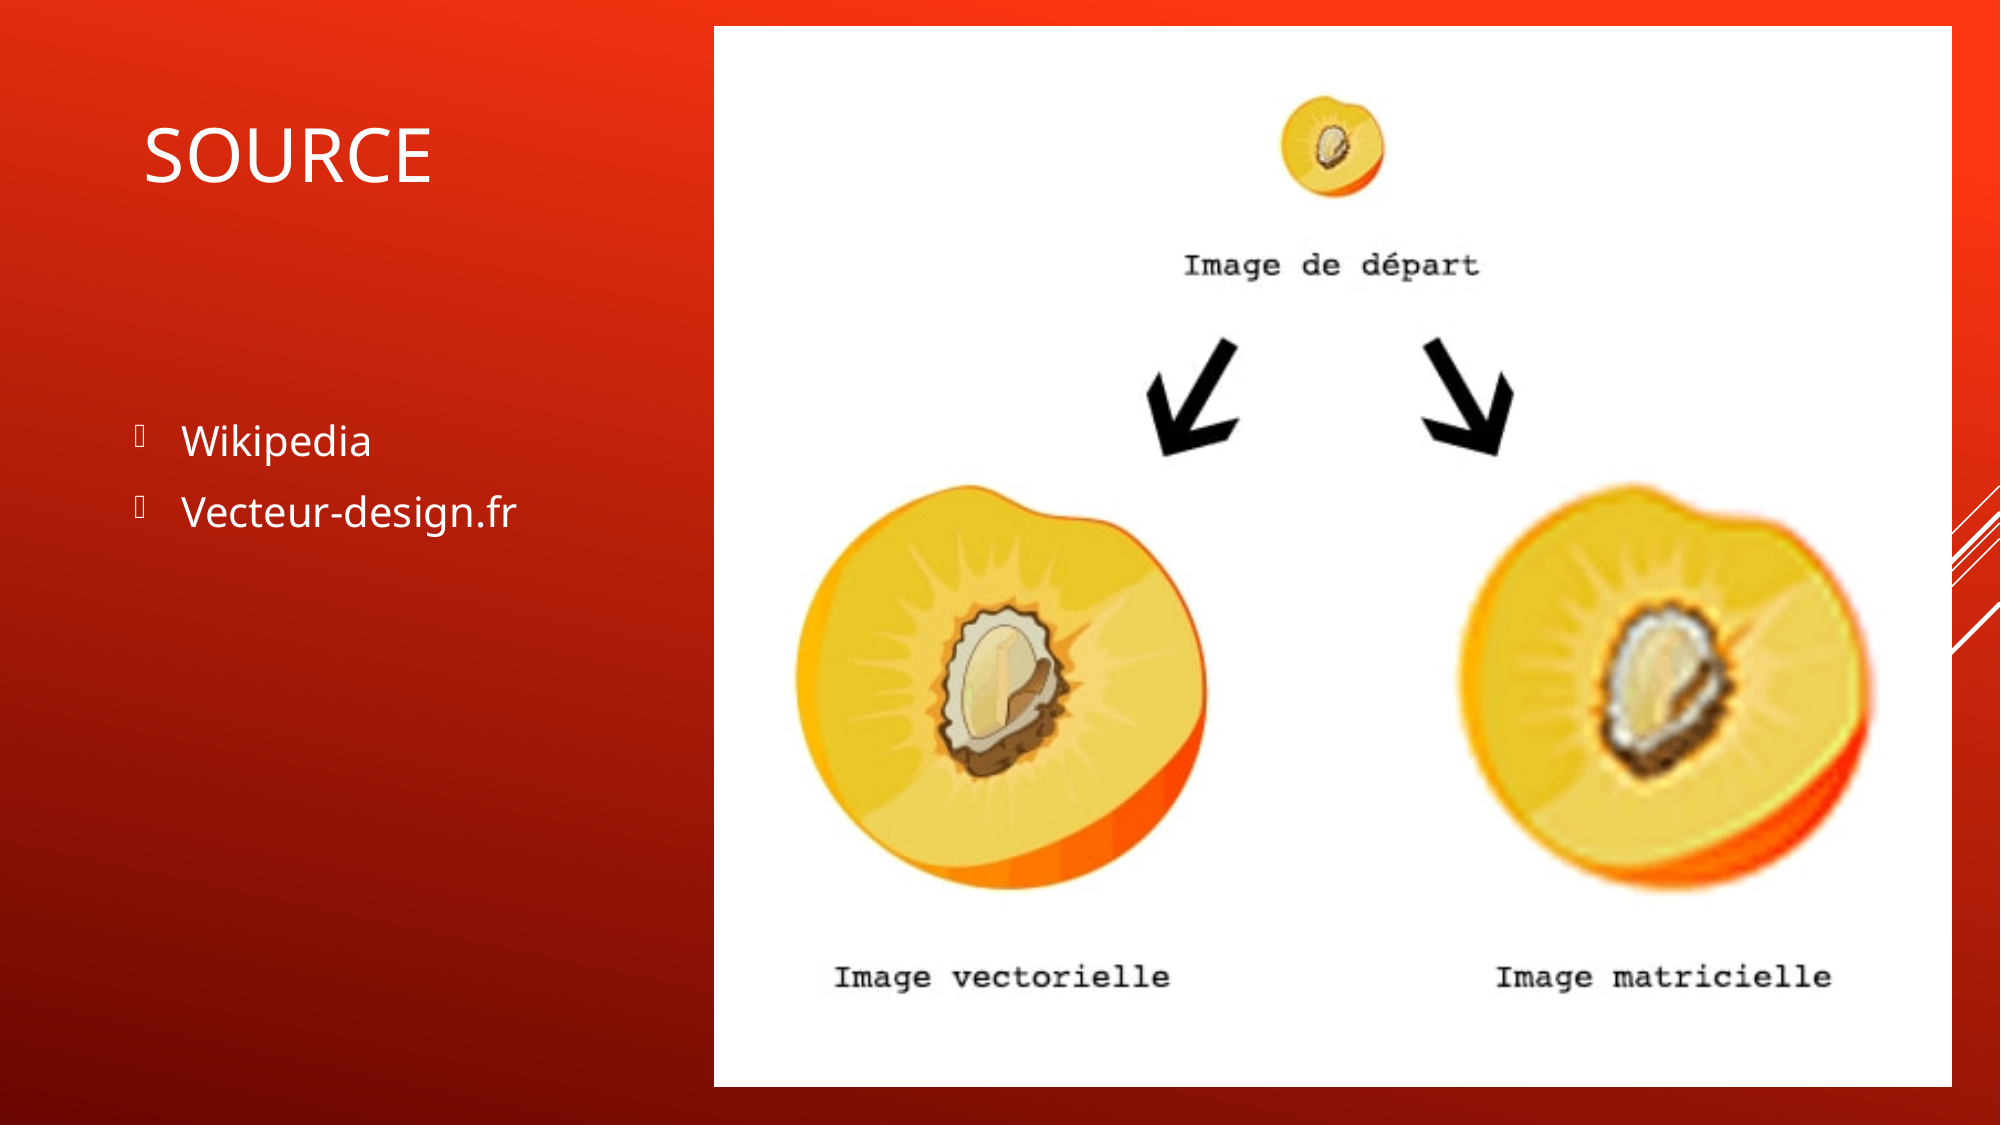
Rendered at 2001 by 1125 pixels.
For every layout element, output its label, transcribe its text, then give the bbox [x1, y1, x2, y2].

list Wikipedia Vecteur-design.fr [119, 312, 714, 638]
picture [714, 26, 1952, 1087]
title source [128, 29, 714, 277]
